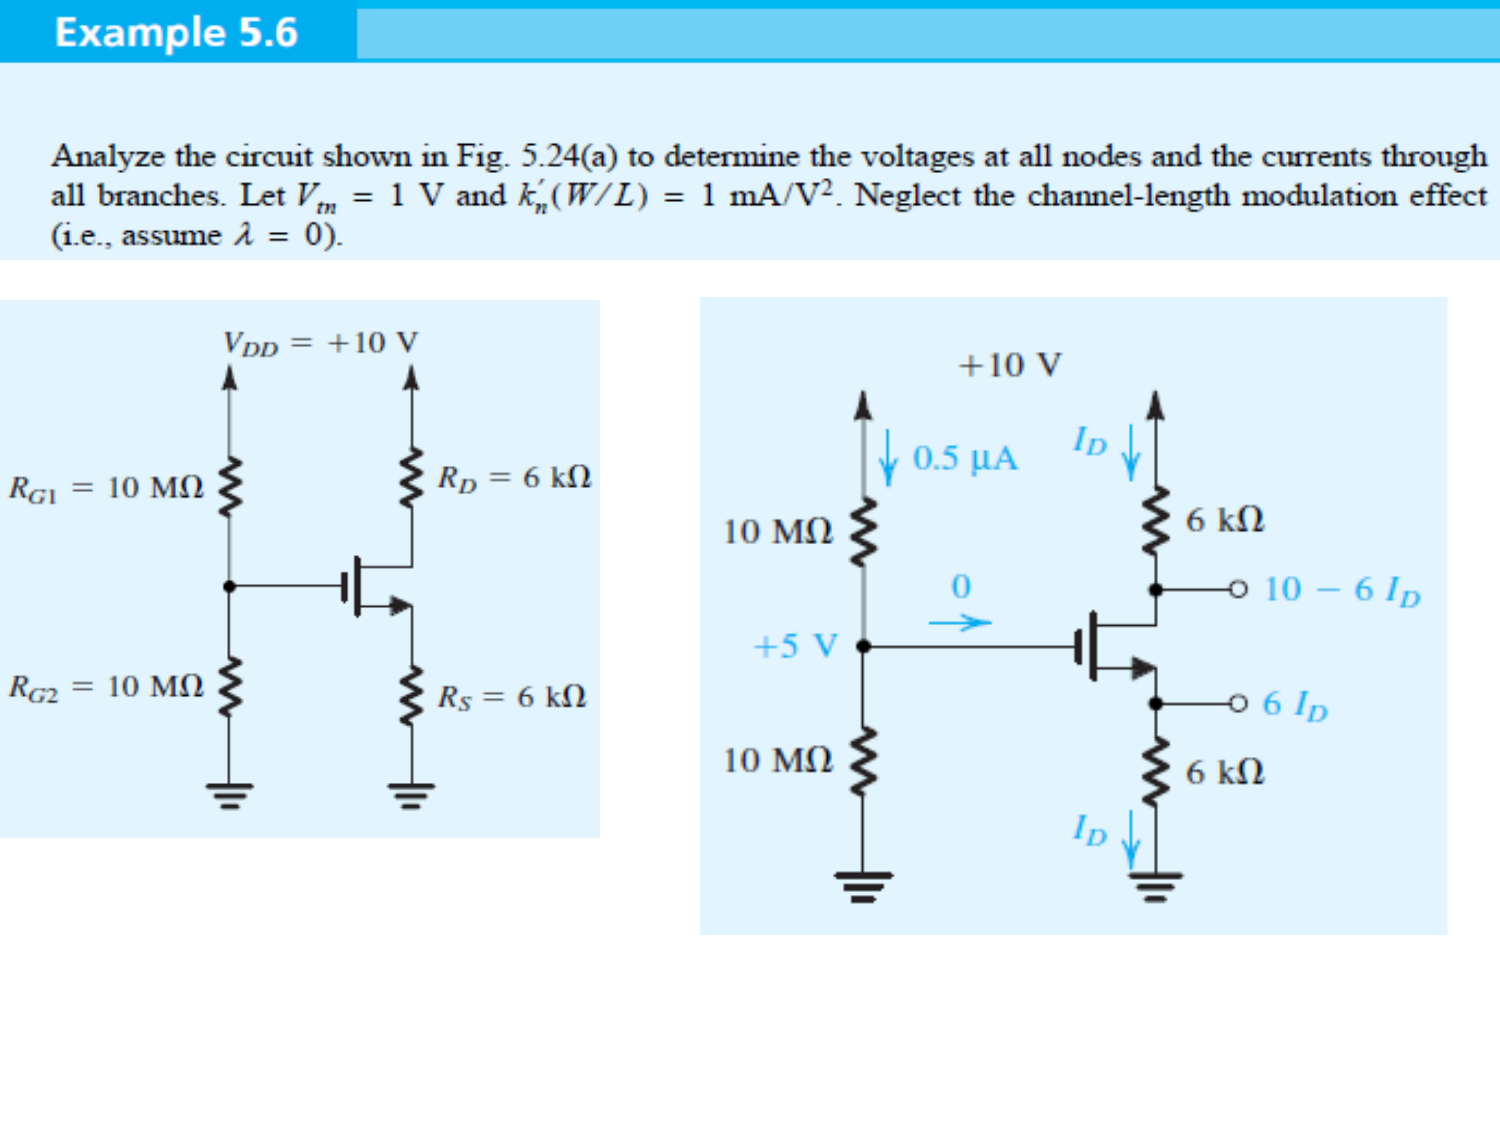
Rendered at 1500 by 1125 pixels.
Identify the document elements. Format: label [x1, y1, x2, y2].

picture [166, 24, 189, 56]
picture [0, 299, 601, 839]
picture [266, 40, 274, 46]
picture [0, 63, 1500, 260]
picture [699, 297, 1448, 935]
picture [357, 9, 1500, 58]
picture [277, 17, 298, 48]
picture [194, 15, 226, 46]
picture [241, 17, 262, 46]
picture [56, 17, 125, 48]
picture [128, 24, 163, 46]
